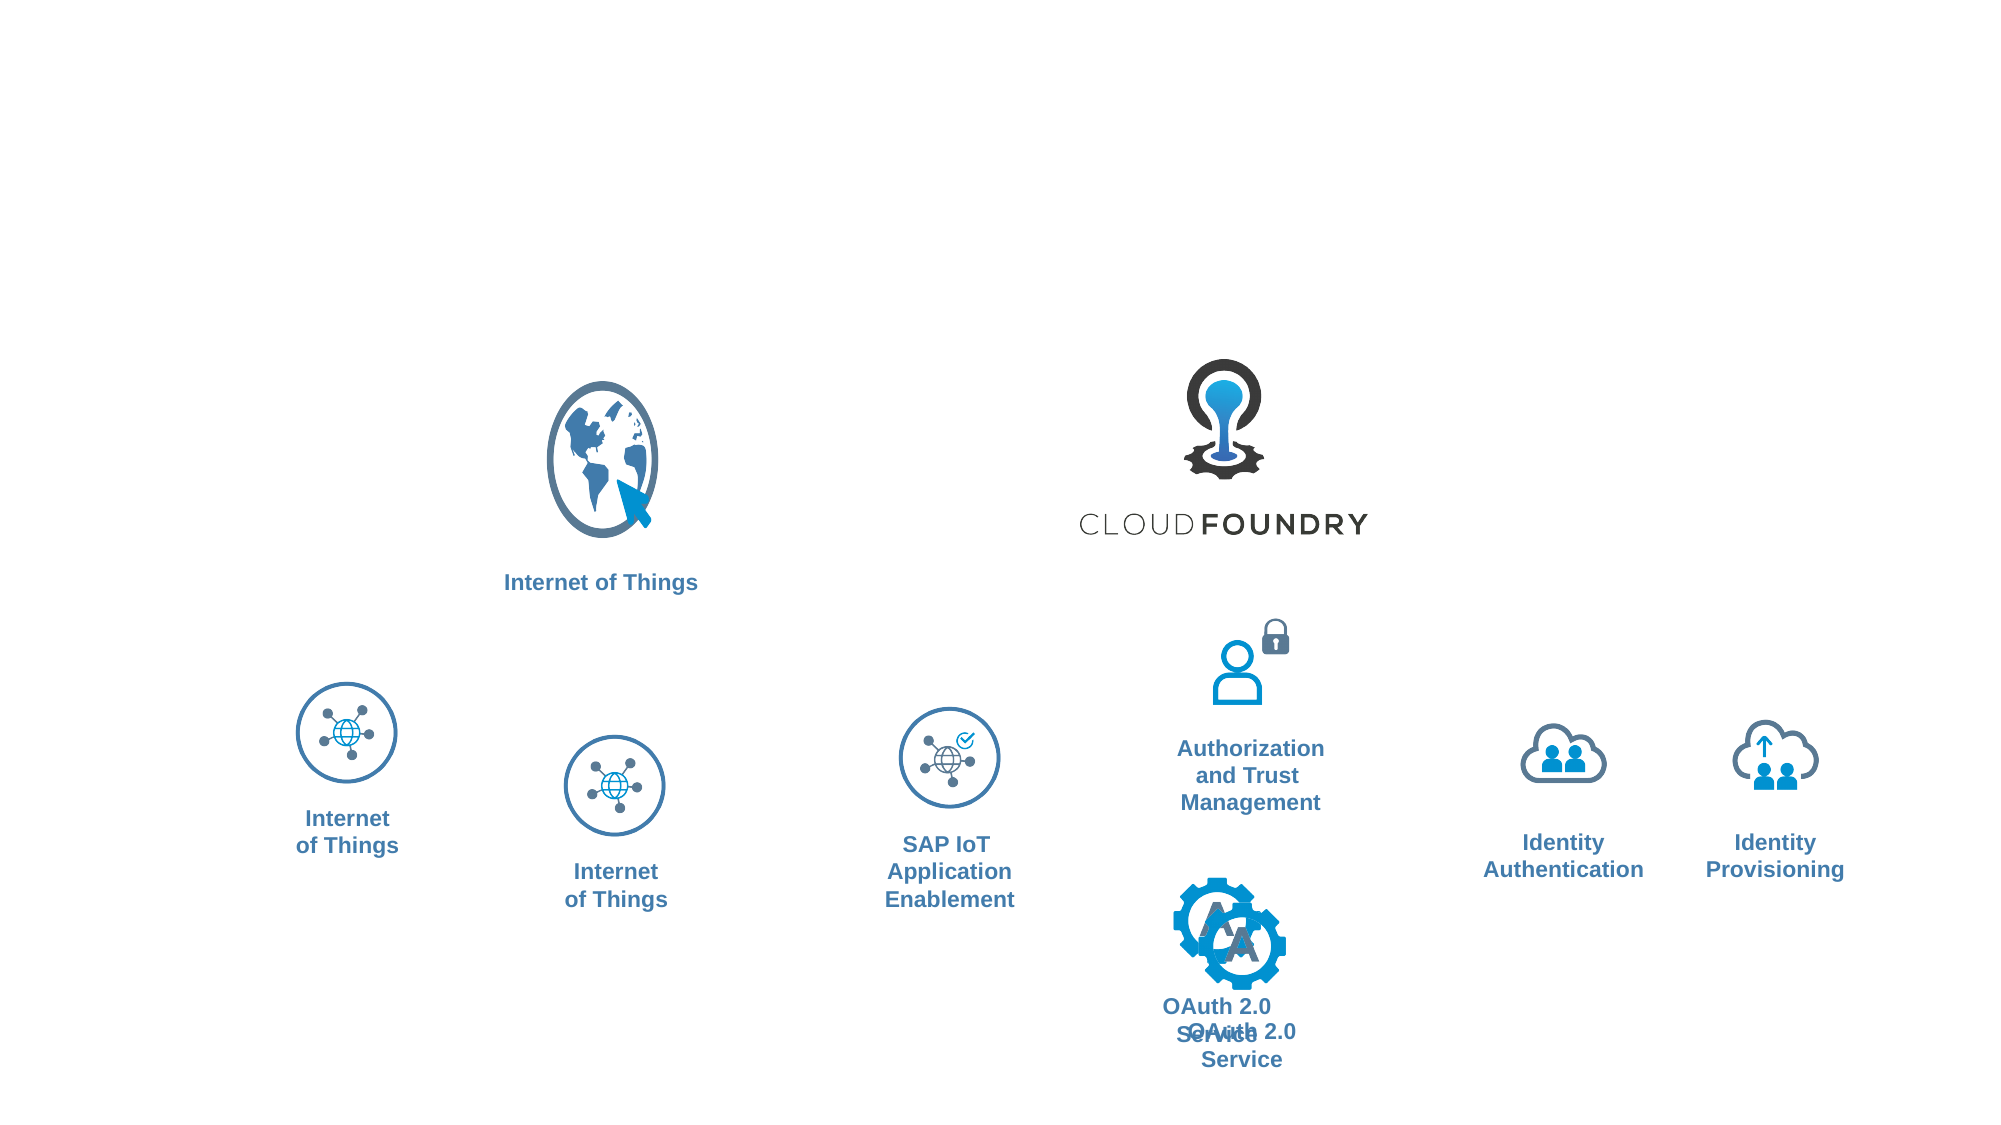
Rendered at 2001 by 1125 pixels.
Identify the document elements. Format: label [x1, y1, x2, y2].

text_box [1176, 611, 1326, 817]
text_box [1467, 703, 1660, 883]
text_box [1182, 895, 1302, 1073]
text_box [1157, 870, 1277, 1048]
text_box [286, 673, 406, 860]
text_box [521, 373, 682, 600]
text_box [869, 698, 1031, 913]
picture [1080, 359, 1368, 535]
text_box [555, 726, 674, 913]
text_box [1704, 704, 1847, 883]
